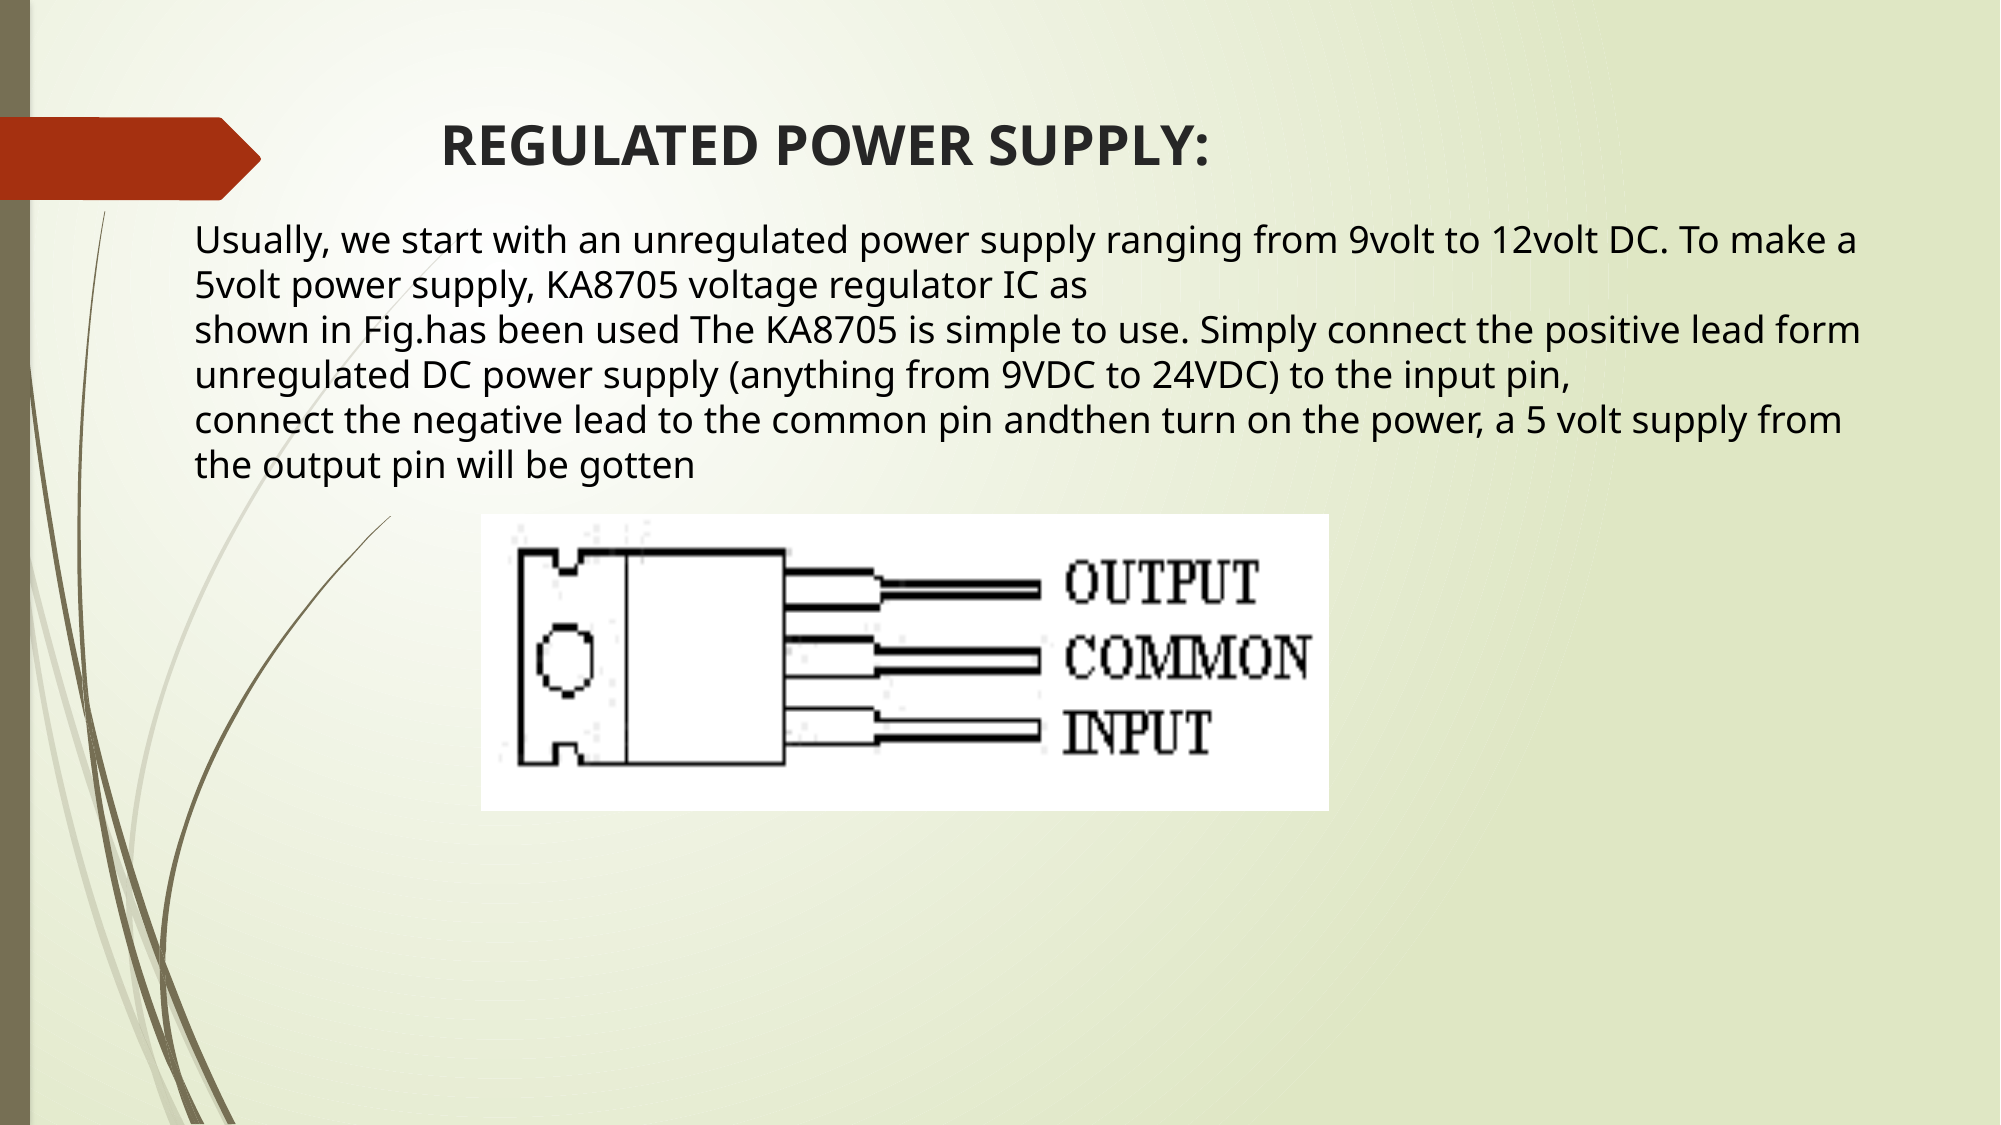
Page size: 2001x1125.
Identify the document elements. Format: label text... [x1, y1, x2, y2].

text_box Usually, we start with an unregulated power supply ranging from 9volt to 12volt DC. To make a 5volt power supply, KA8705 voltage regulator IC as shown in Fig.has been used The KA8705 is simple to use. Simply connect the positive lead form unregulated DC power supply (anything from 9VDC to 24VDC) to the input pin, connect the negative lead to the common pin andthen turn on the power, a 5 volt supply from the output pin will be gotten [179, 208, 1900, 494]
title REGULATED POWER SUPPLY: [425, 102, 1888, 197]
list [481, 514, 1329, 812]
